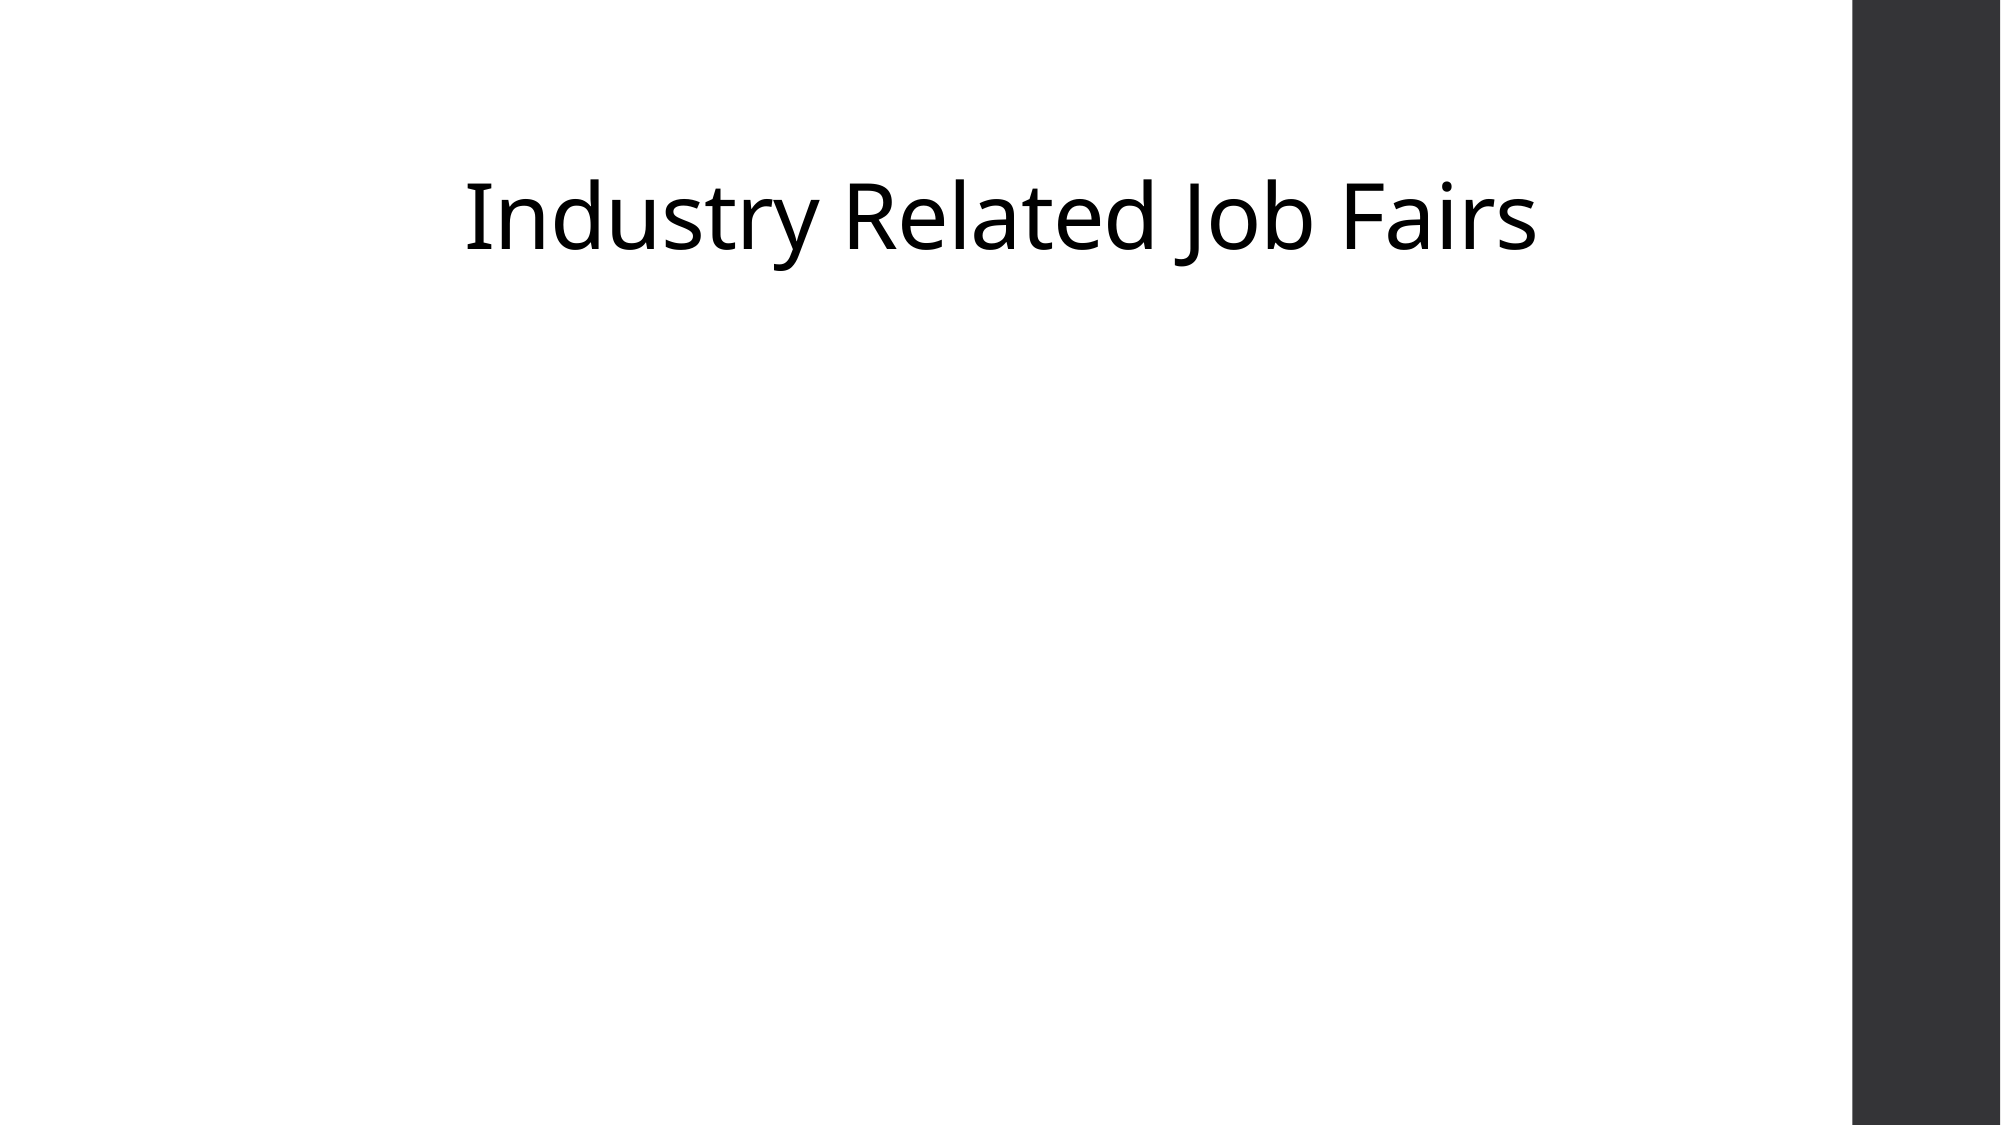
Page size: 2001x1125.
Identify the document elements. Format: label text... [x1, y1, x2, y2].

title Industry Related Job Fairs [206, 60, 1797, 278]
